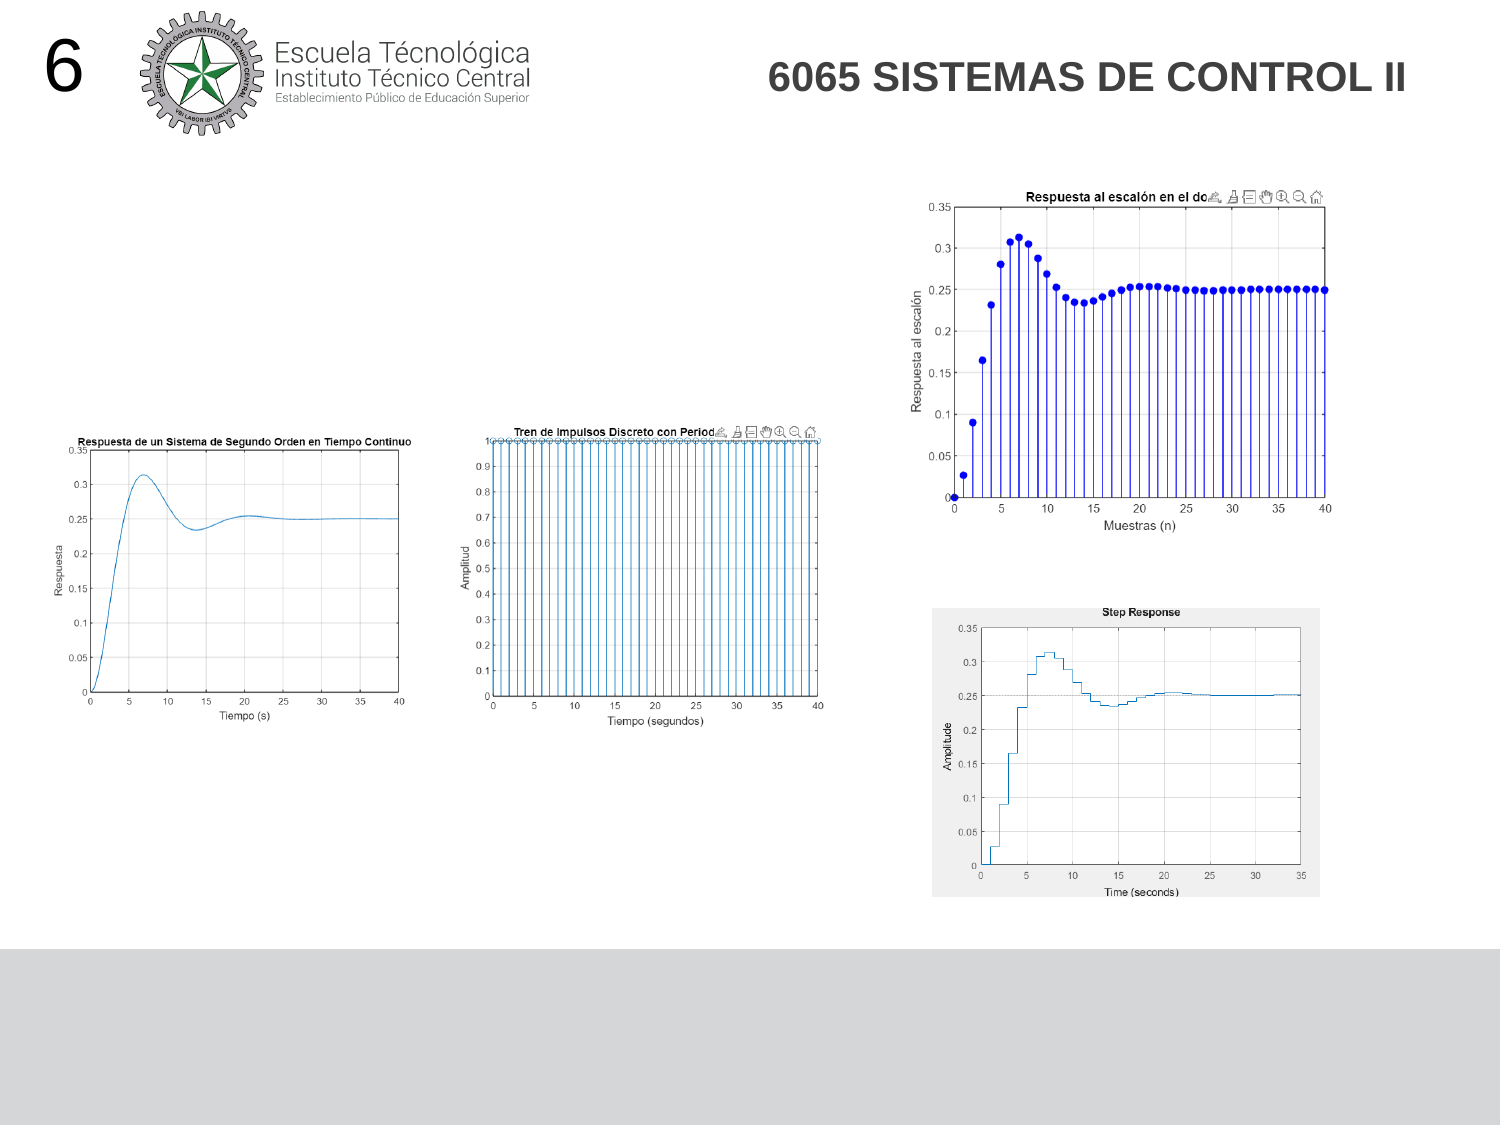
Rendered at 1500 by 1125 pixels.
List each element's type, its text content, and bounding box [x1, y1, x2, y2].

picture [896, 183, 1365, 533]
text_box 6065 SISTEMAS DE CONTROL II [538, 42, 1422, 125]
picture [130, 7, 538, 138]
picture [931, 608, 1320, 897]
picture [443, 418, 851, 728]
picture [45, 429, 430, 723]
text_box 6 [0, 0, 128, 114]
